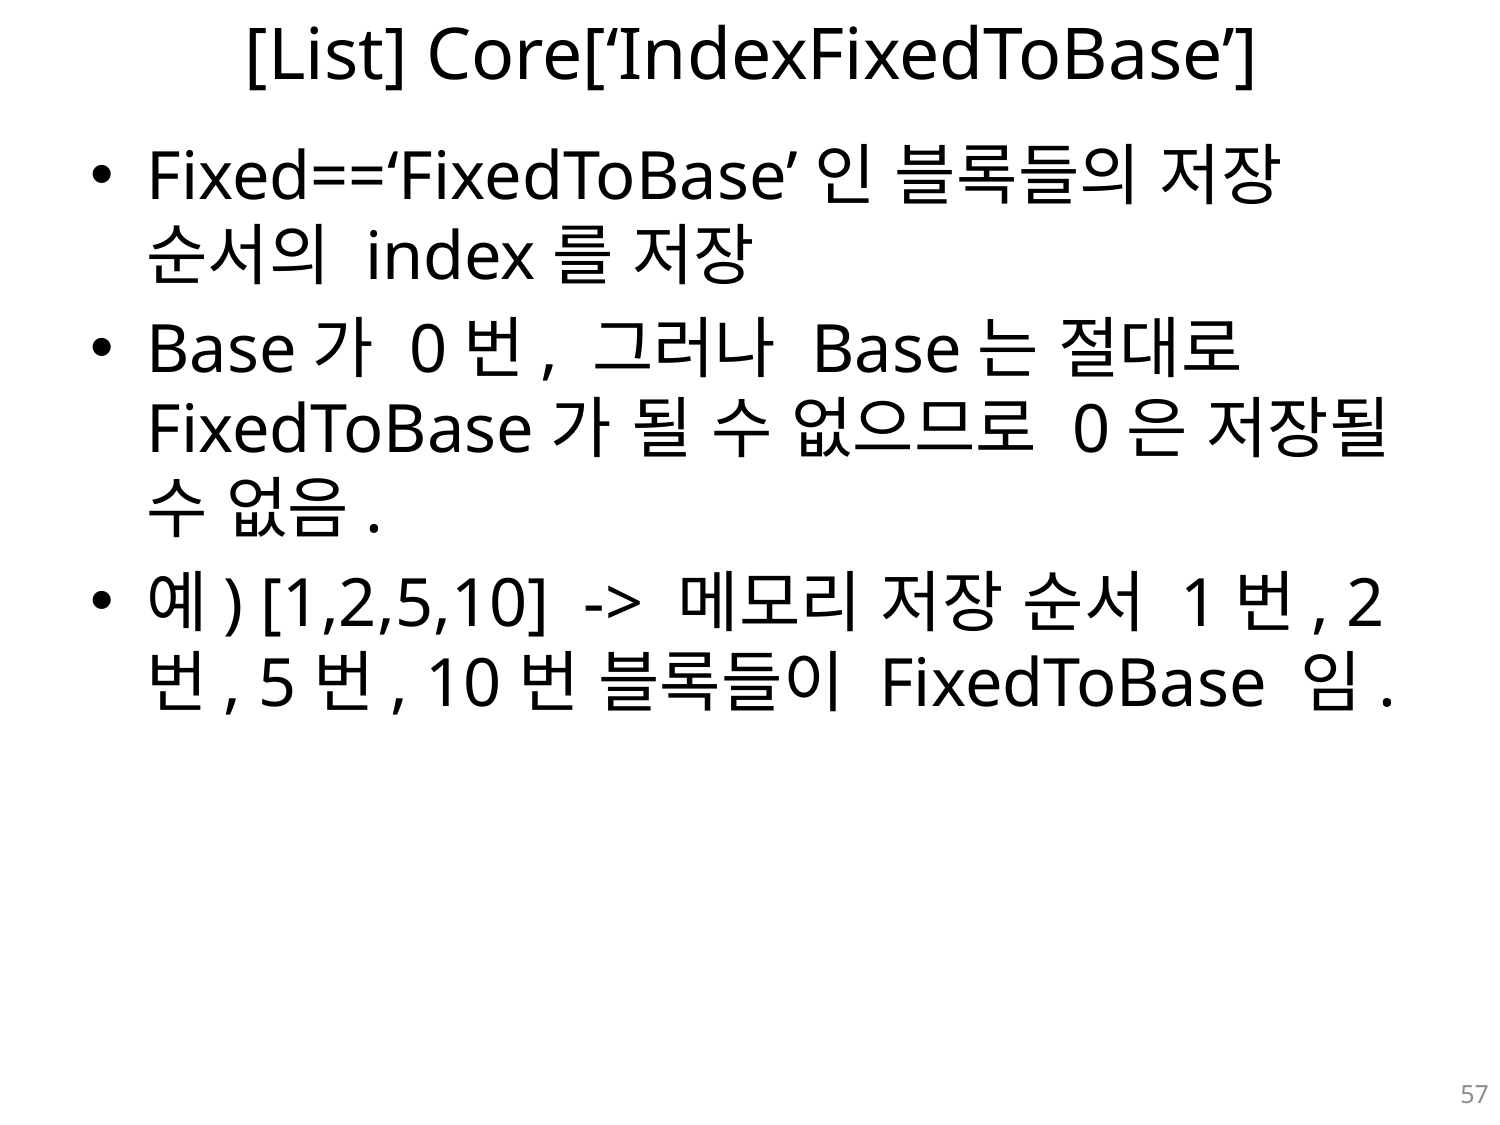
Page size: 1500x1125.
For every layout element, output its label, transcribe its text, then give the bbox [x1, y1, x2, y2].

list Fixed==‘FixedToBase’인 블록들의 저장 순서의 index를 저장 Base가 0번, 그러나 Base는 절대로 FixedToBase가 될 수 없으므로 0은 저장될 수 없음. 예) [1,2,5,10] -> 메모리 저장 순서 1번, 2번, 5번, 10번 블록들이 FixedToBase 임. [75, 125, 1425, 1005]
slide_number 57 [1153, 1065, 1500, 1125]
title [List] Core[‘IndexFixedToBase’] [76, 0, 1427, 102]
